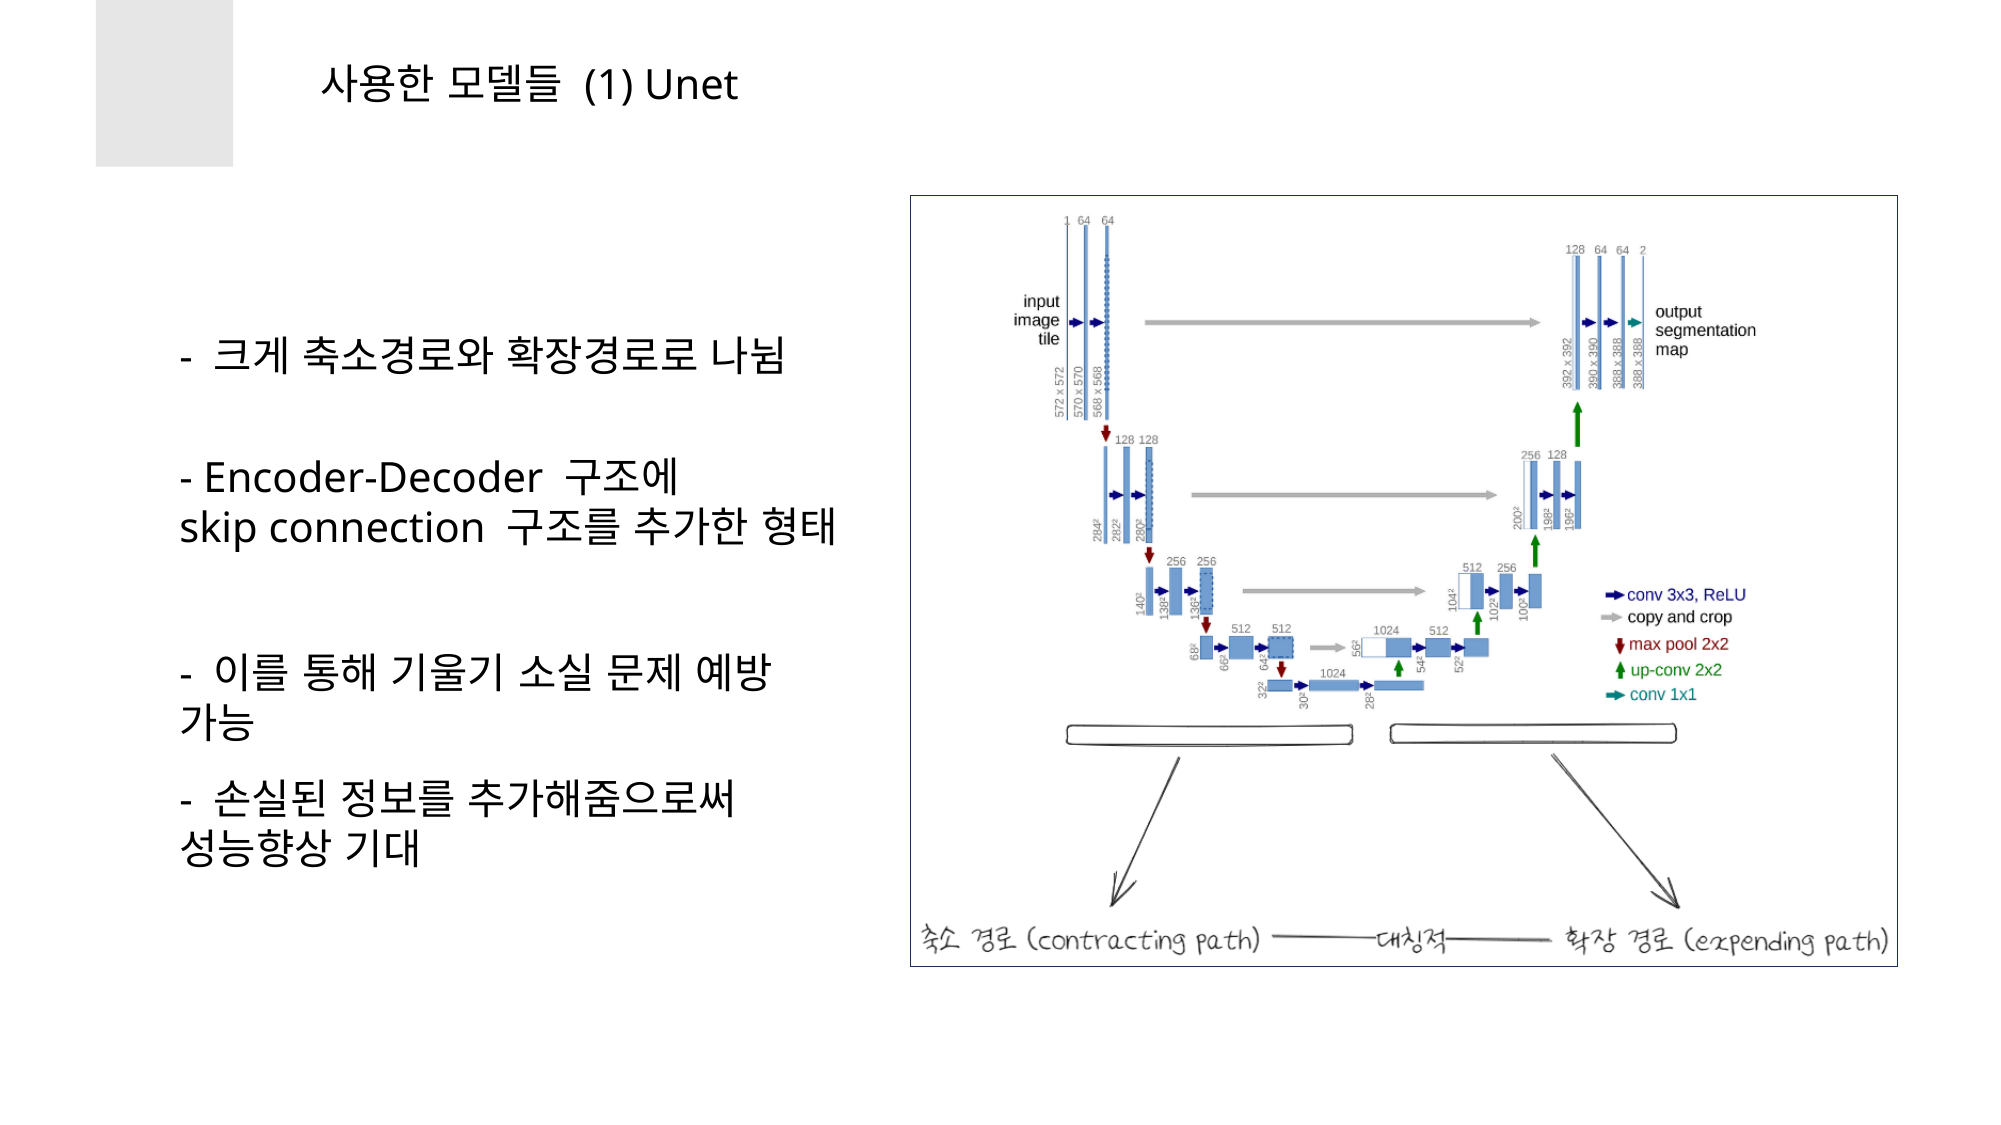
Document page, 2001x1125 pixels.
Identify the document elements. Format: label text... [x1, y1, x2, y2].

picture [910, 195, 1898, 967]
text_box 사용한 모델들 (1) Unet [234, 50, 826, 116]
text_box - 크게 축소경로와 확장경로로 나뉨 [164, 322, 823, 388]
text_box [95, 0, 234, 168]
text_box - 손실된 정보를 추가해줌으로써 성능향상 기대 [164, 765, 910, 881]
text_box - Encoder-Decoder 구조에 skip connection 구조를 추가한 형태 [164, 443, 874, 558]
text_box - 이를 통해 기울기 소실 문제 예방 가능 [164, 639, 874, 755]
